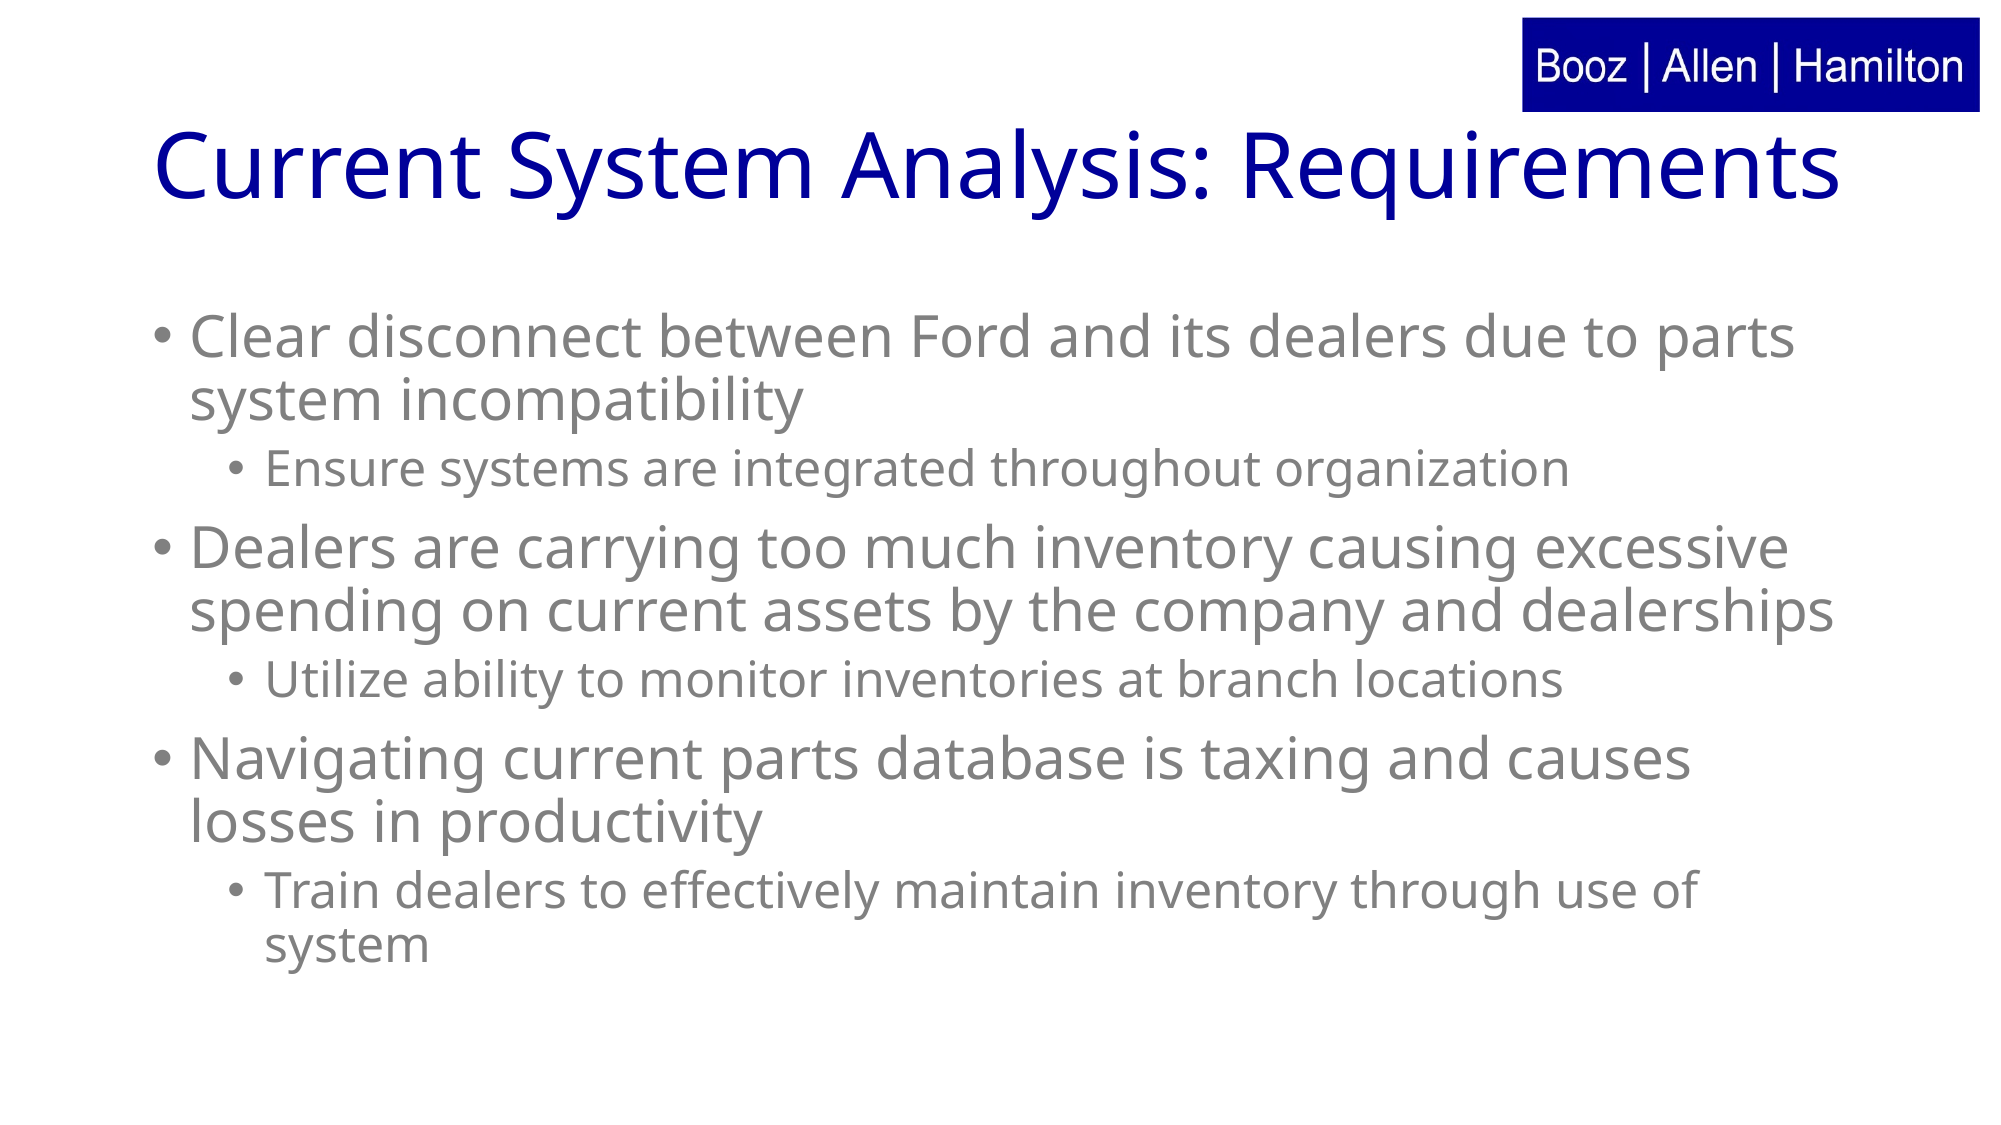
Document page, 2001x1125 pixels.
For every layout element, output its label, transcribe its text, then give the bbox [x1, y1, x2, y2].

picture [1522, 17, 1980, 112]
list Clear disconnect between Ford and its dealers due to parts system incompatibility Ensure systems are integrated throughout organization Dealers are carrying too much inventory causing excessive spending on current assets by the company and dealerships Utilize ability to monitor inventories at branch locations Navigating current parts database is taxing and causes losses in productivity Train dealers to effectively maintain inventory through use of system [137, 299, 1863, 1014]
title Current System Analysis: Requirements [137, 59, 1863, 278]
